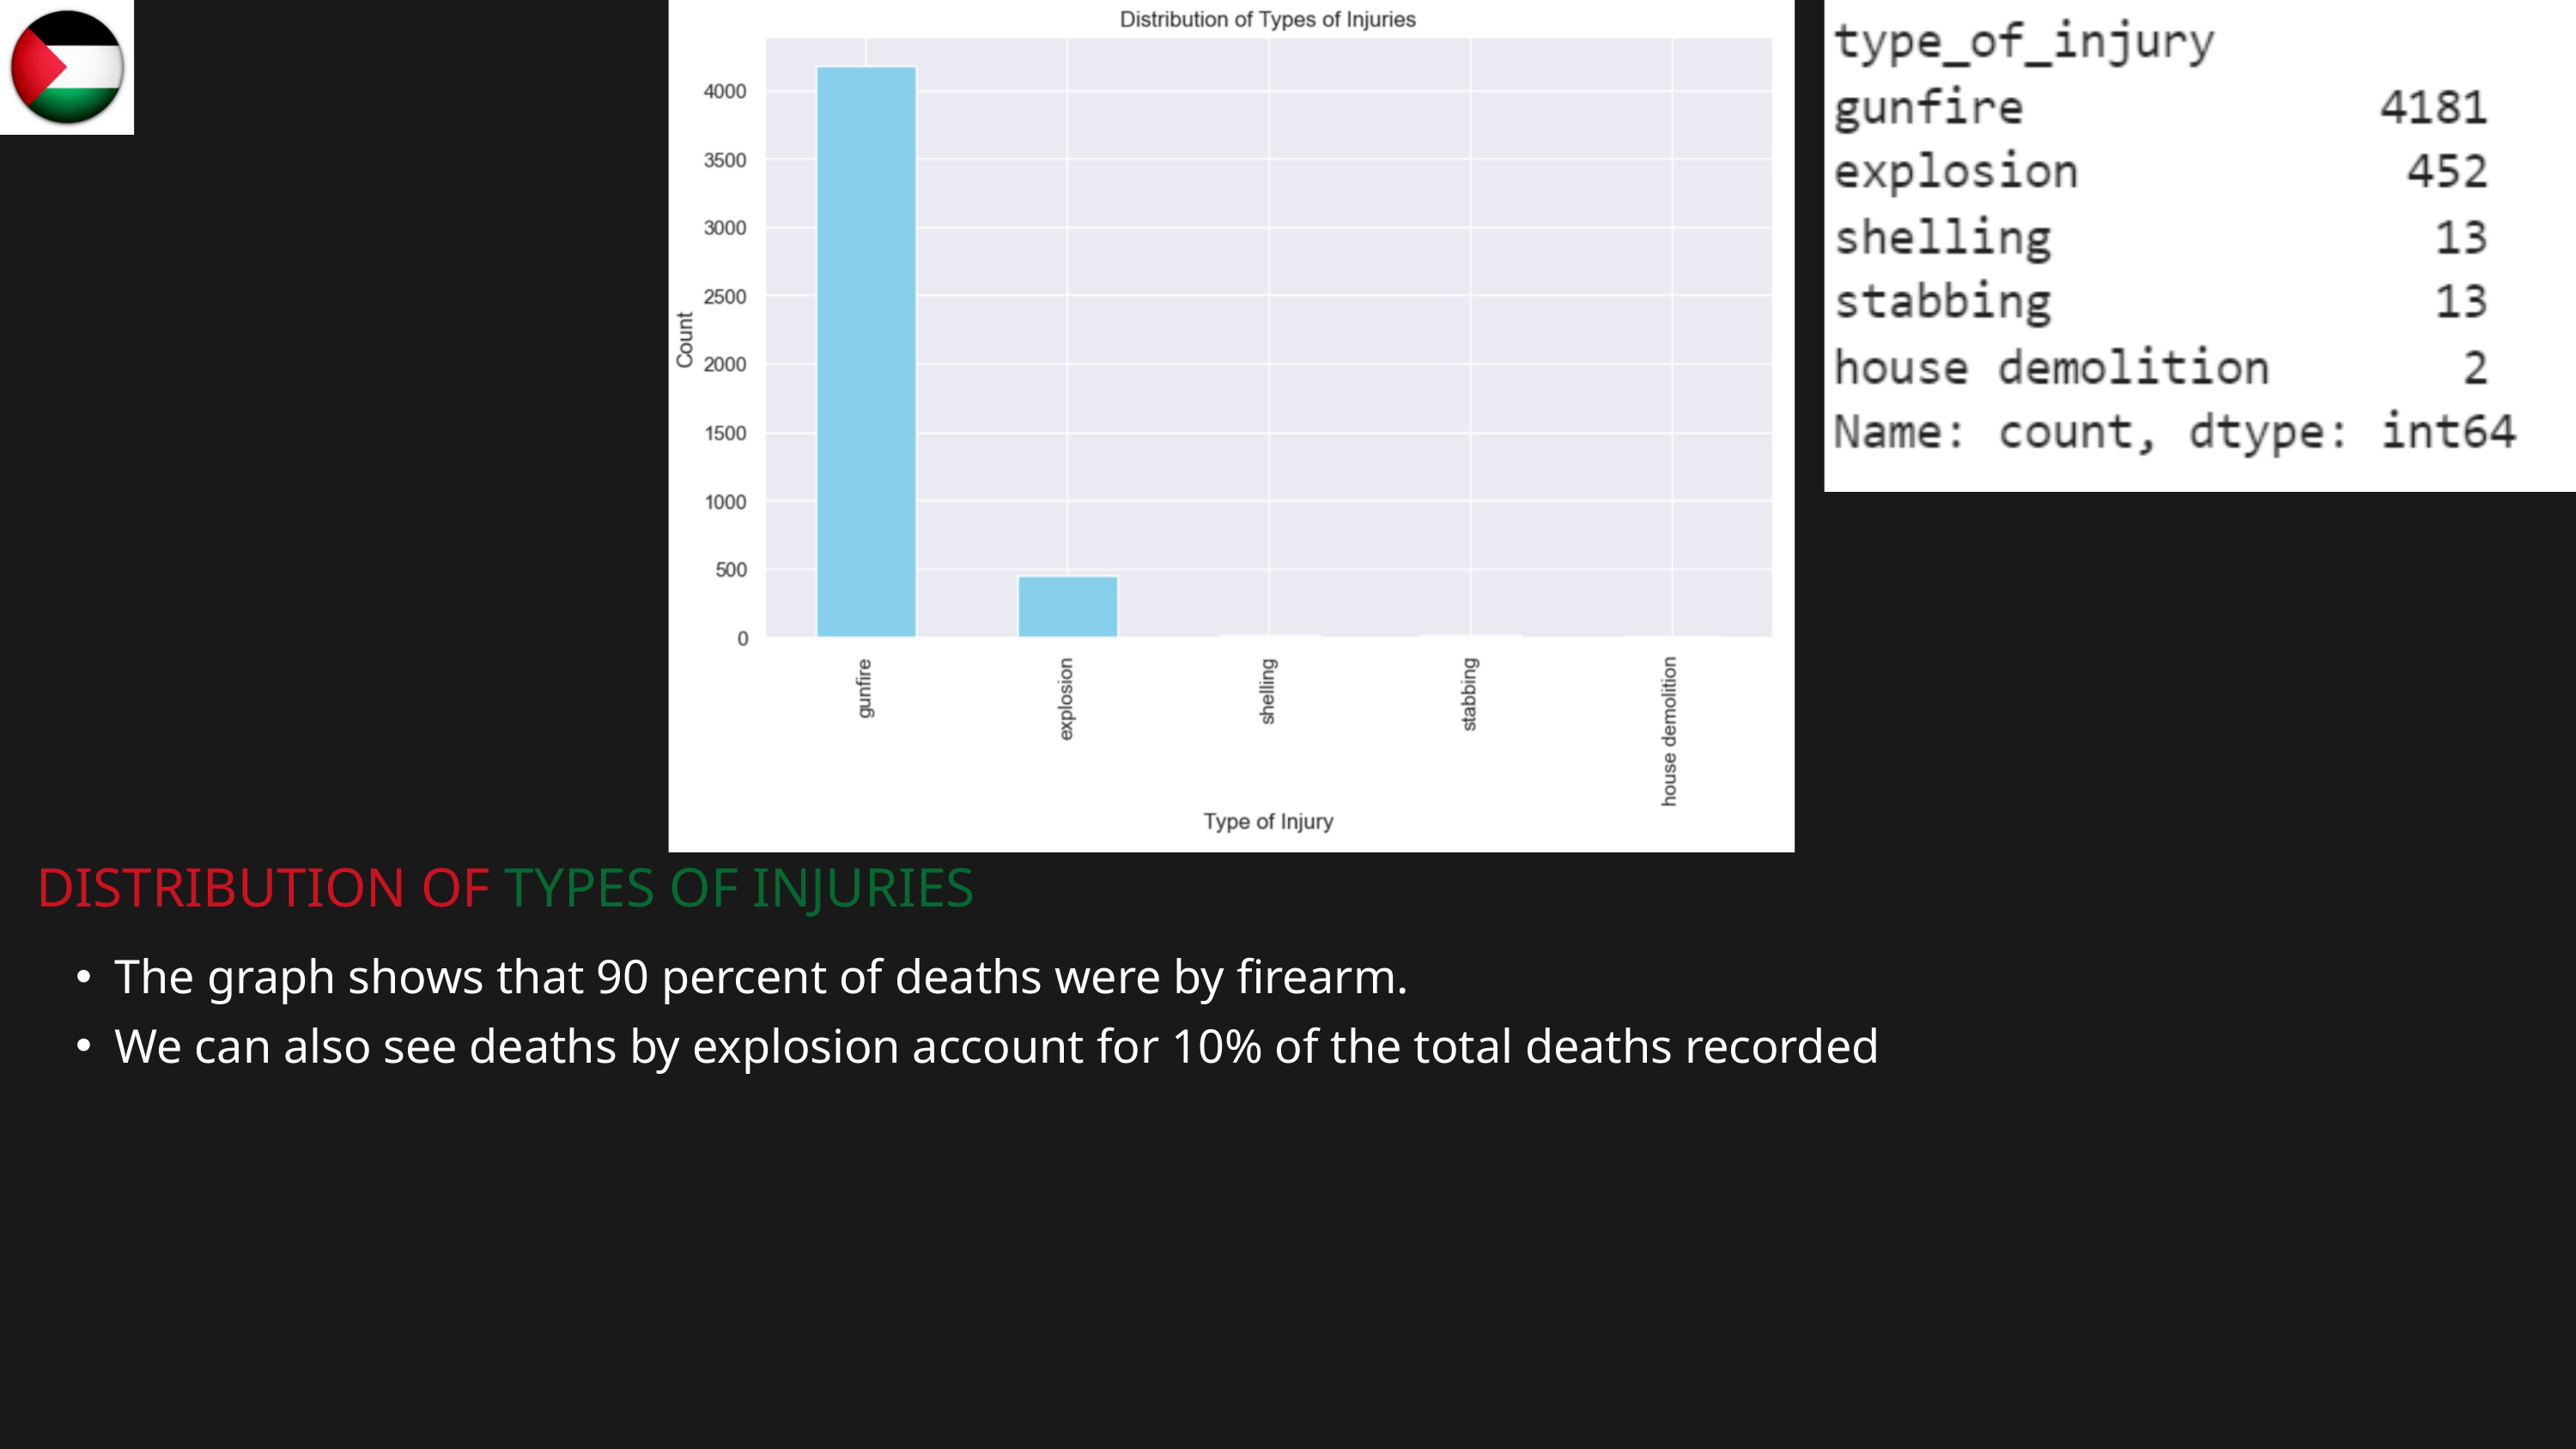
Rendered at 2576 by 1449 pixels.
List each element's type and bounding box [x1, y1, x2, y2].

text_box [668, 0, 1795, 852]
text_box [1824, 0, 2576, 492]
text_box [36, 852, 2482, 1065]
text_box [0, 0, 135, 135]
